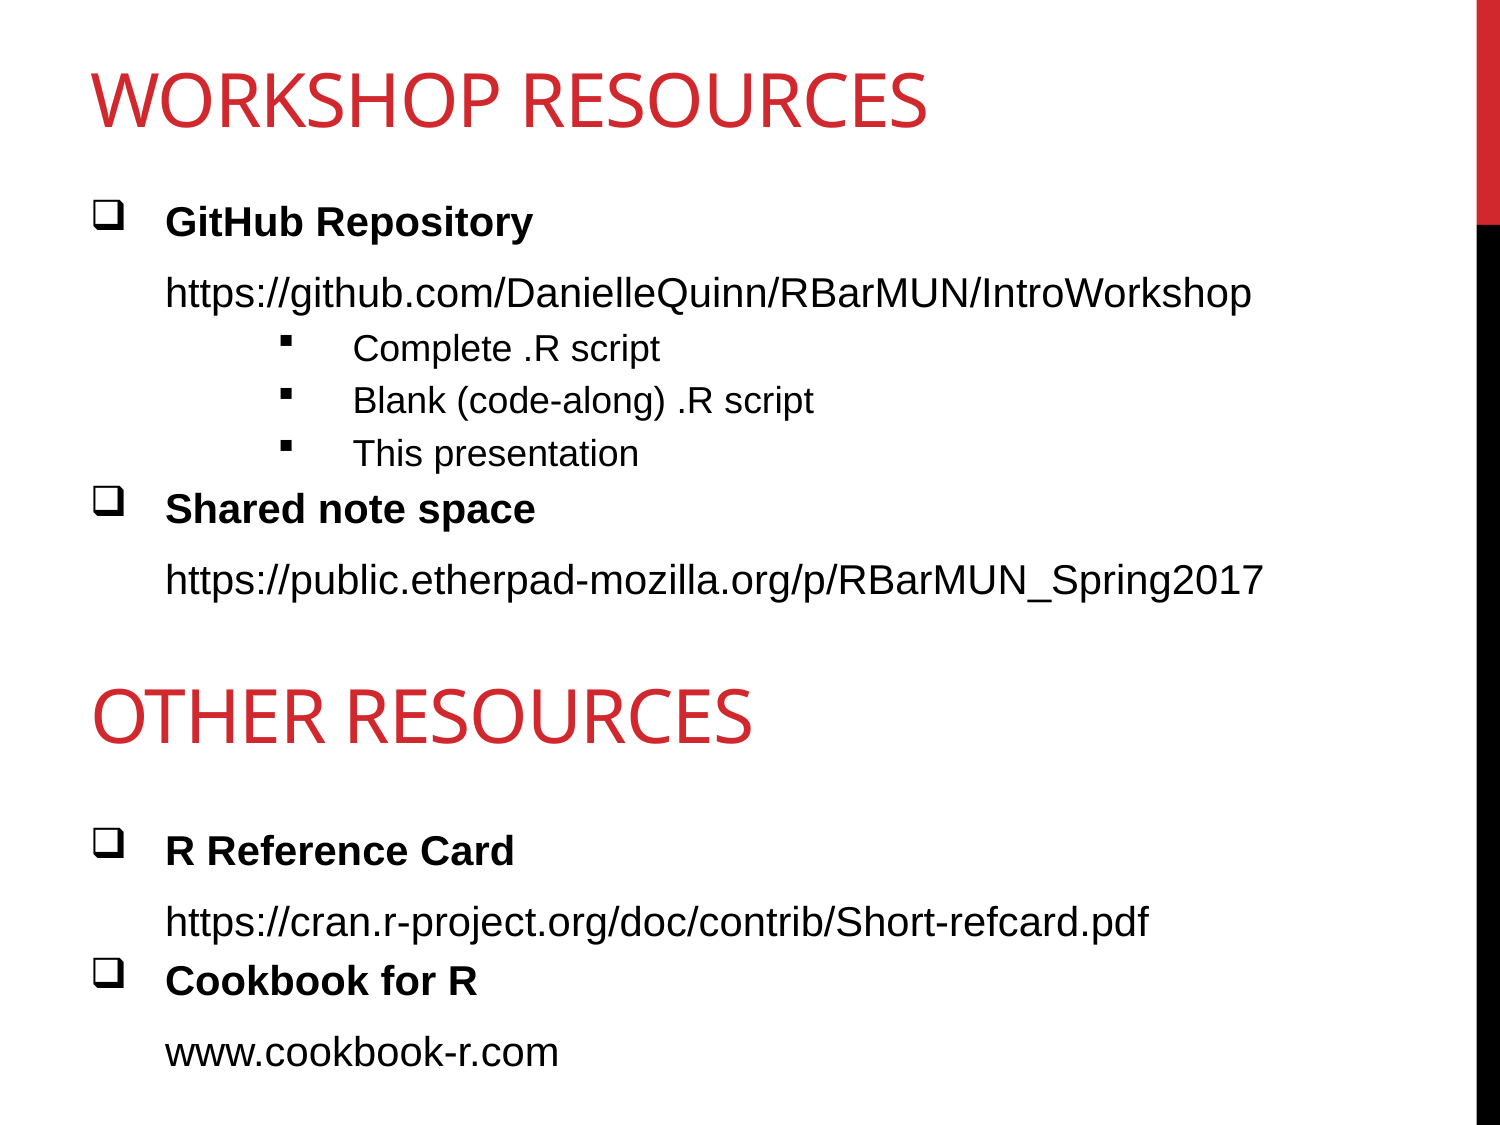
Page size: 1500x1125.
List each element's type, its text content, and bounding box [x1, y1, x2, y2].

list GitHub Repository https://github.com/DanielleQuinn/RBarMUN/IntroWorkshop Complete .R script Blank (code-along) .R script This presentation Shared note space https://public.etherpad-mozilla.org/p/RBarMUN_Spring2017 R Reference Card https://cran.r-project.org/doc/contrib/Short-refcard.pdf Cookbook for R www.cookbook-r.com [75, 187, 1413, 641]
list GitHub Repository https://github.com/DanielleQuinn/RBarMUN/IntroWorkshop Complete .R script Blank (code-along) .R script This presentation Shared note space https://public.etherpad-mozilla.org/p/RBarMUN_Spring2017 R Reference Card https://cran.r-project.org/doc/contrib/Short-refcard.pdf Cookbook for R www.cookbook-r.com [75, 767, 1413, 1100]
title workshop Resources [75, 25, 1450, 150]
text_box Other Resources [75, 641, 1450, 767]
